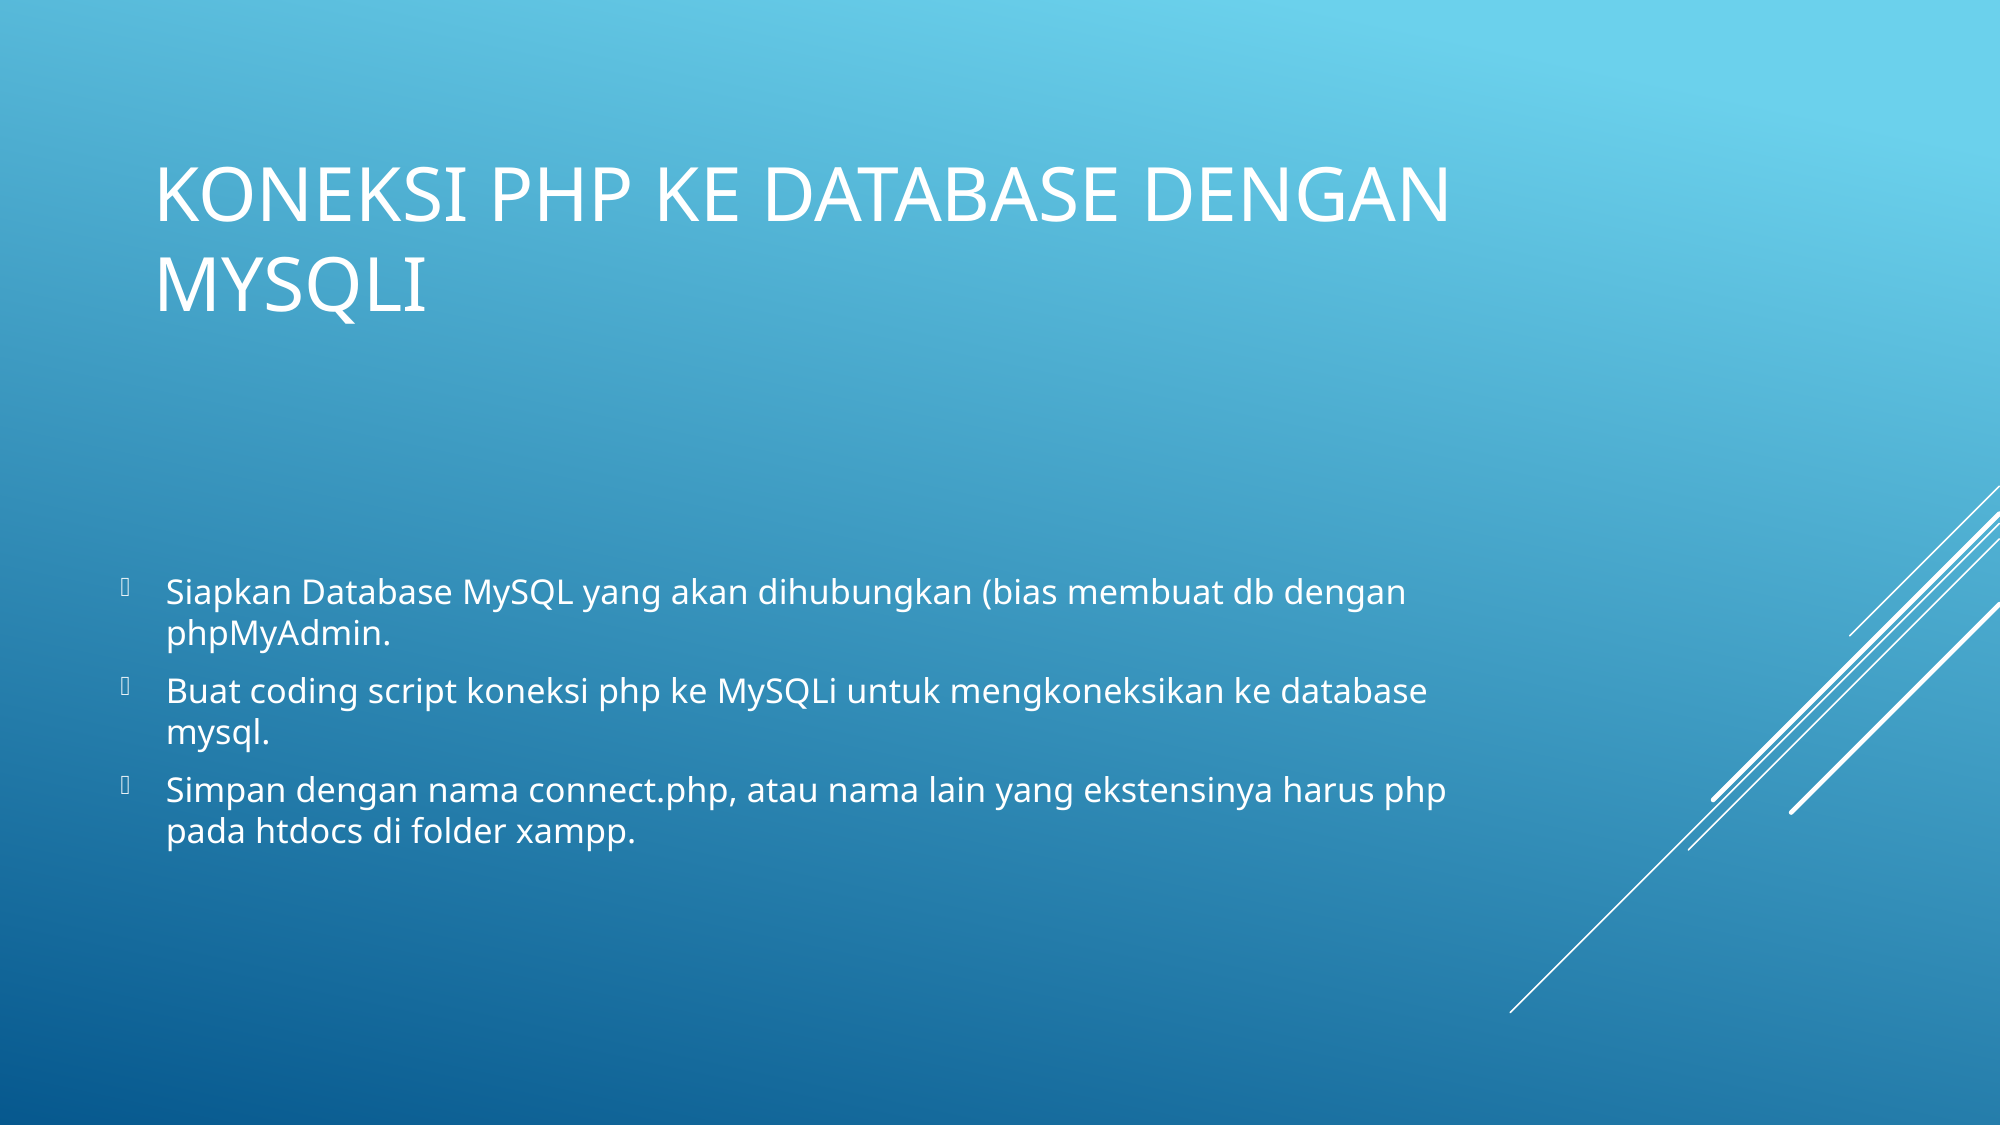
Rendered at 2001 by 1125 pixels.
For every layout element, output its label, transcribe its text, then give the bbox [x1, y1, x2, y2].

list Siapkan Database MySQL yang akan dihubungkan (bias membuat db dengan phpMyAdmin. Buat coding script koneksi php ke MySQLi untuk mengkoneksikan ke database mysql. Simpan dengan nama connect.php, atau nama lain yang ekstensinya harus php pada htdocs di folder xampp. [105, 562, 1506, 860]
title Koneksi PHP Ke database dengan mysqli [138, 112, 1539, 360]
